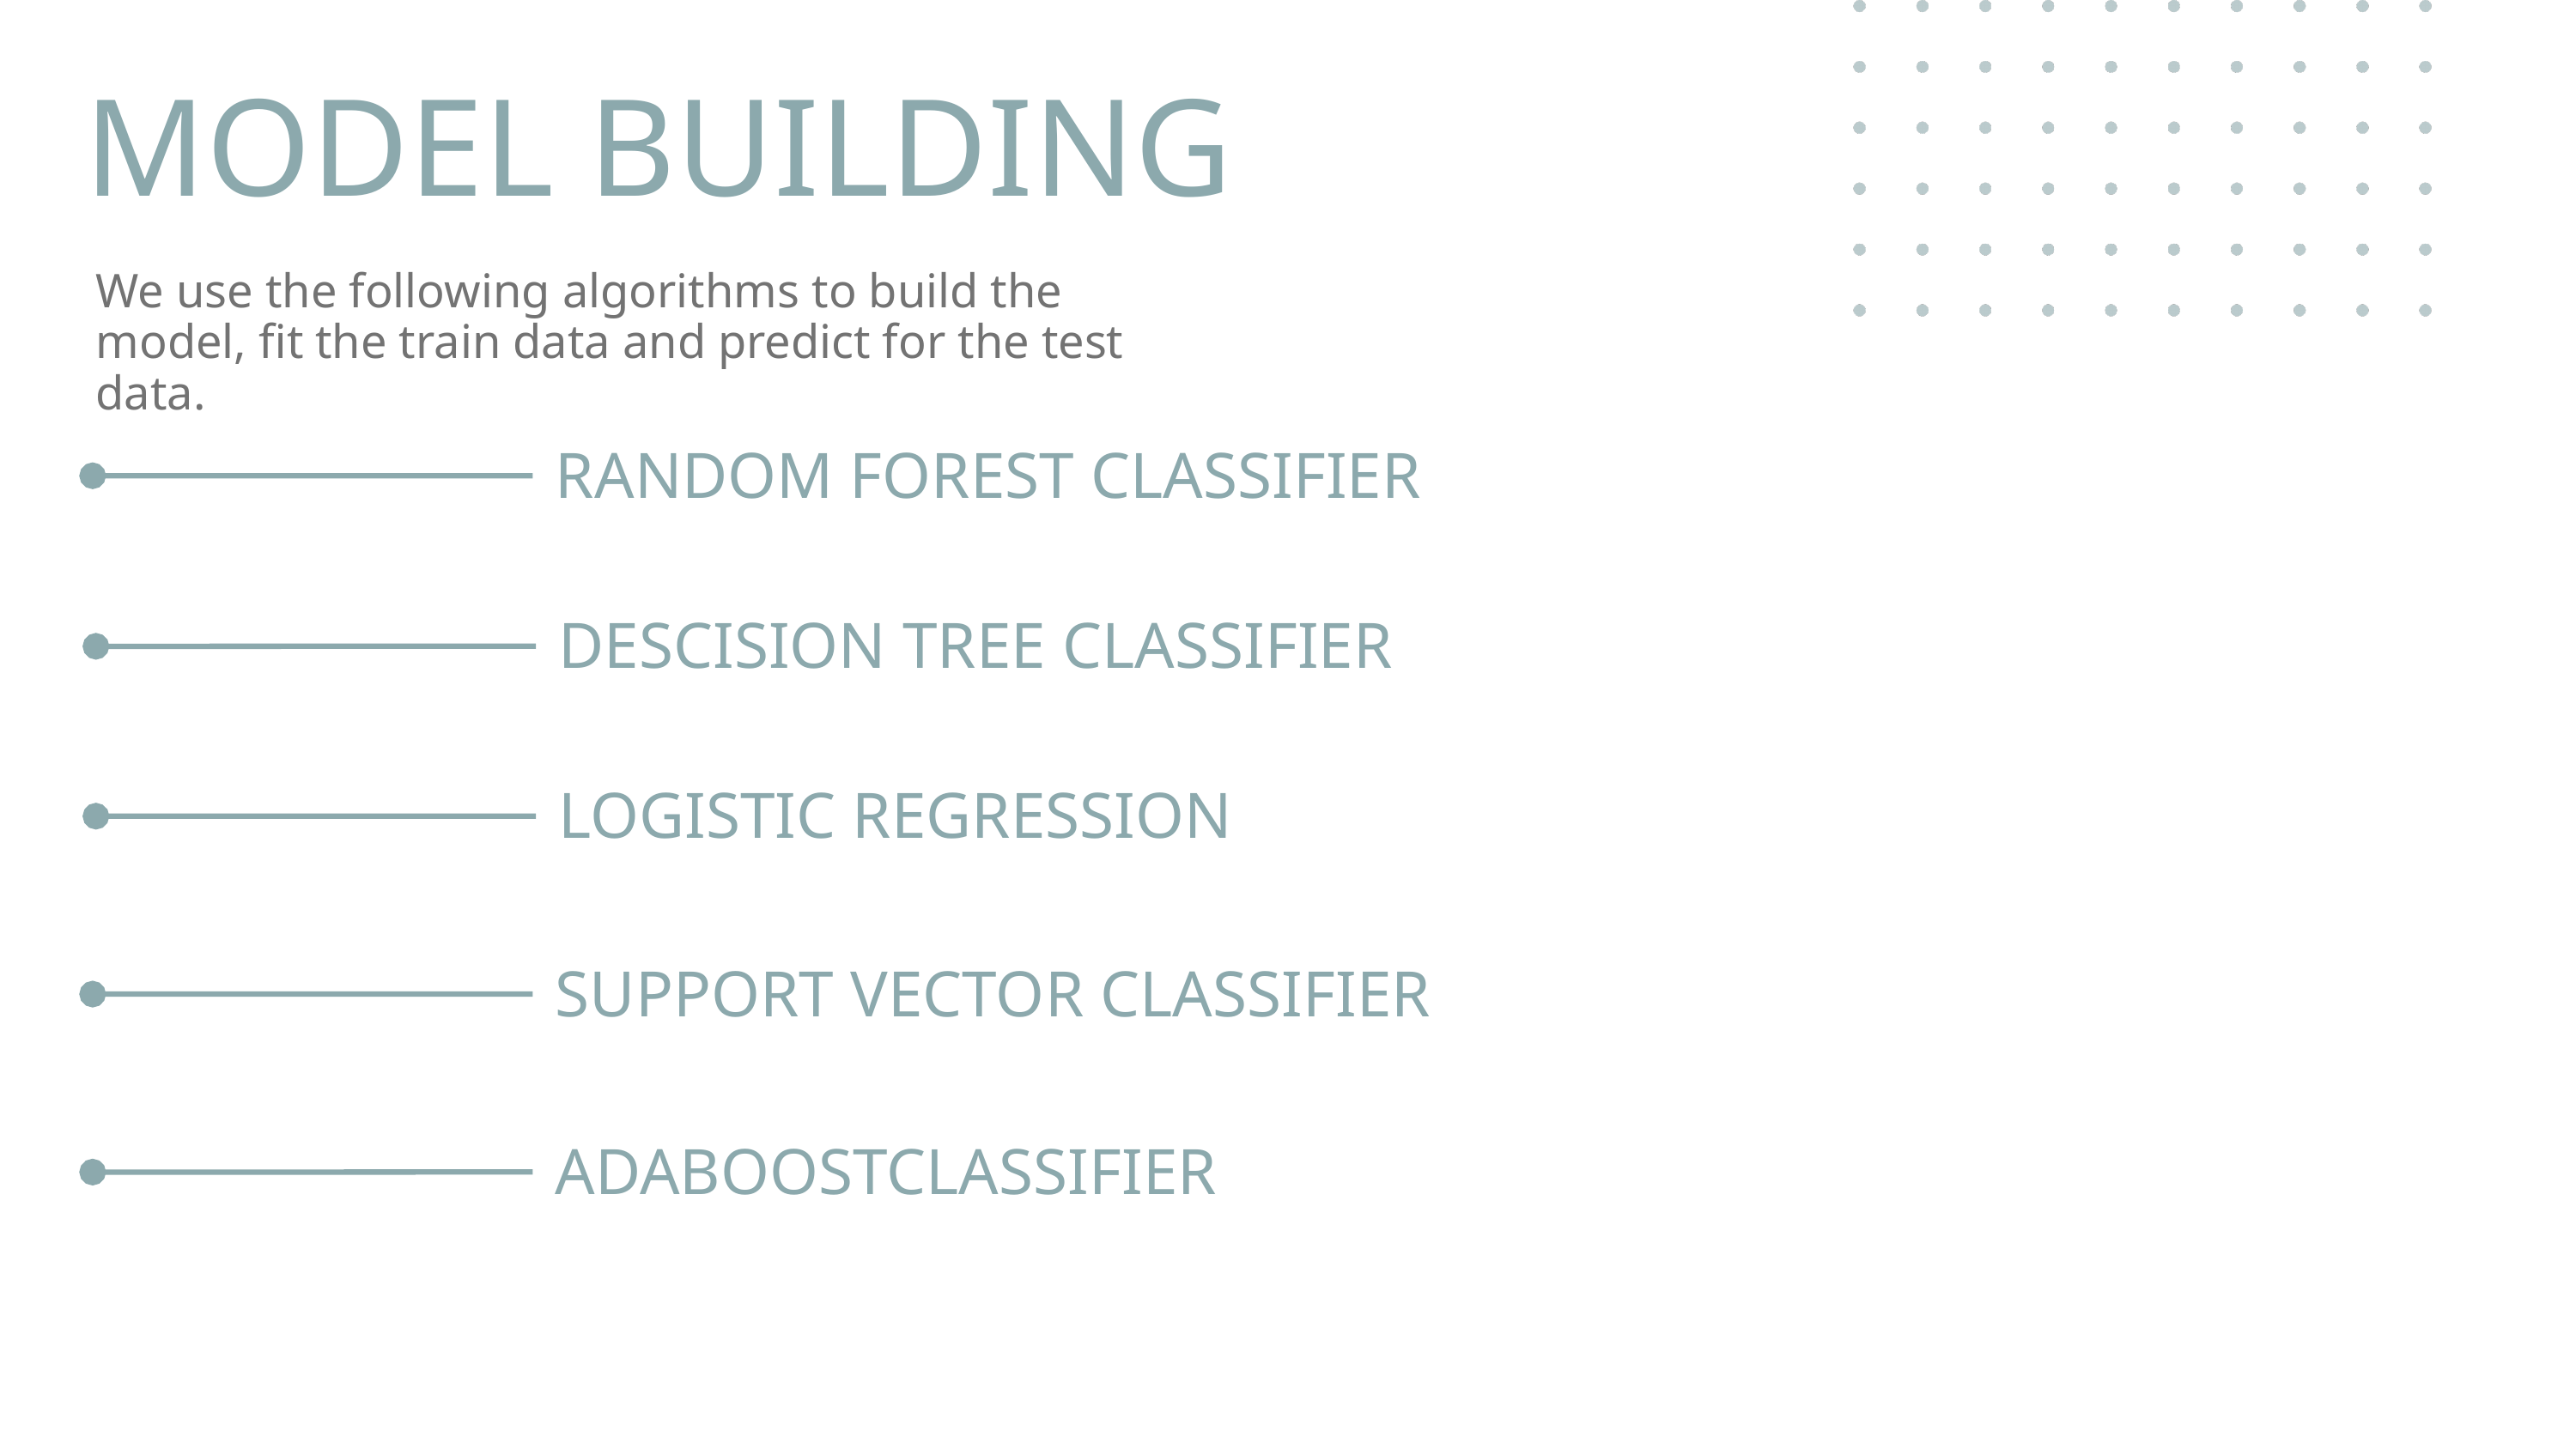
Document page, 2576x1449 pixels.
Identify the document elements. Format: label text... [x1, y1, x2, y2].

text_box ADABOOSTCLASSIFIER [555, 1137, 1475, 1276]
text_box [83, 466, 533, 485]
text_box SUPPORT VECTOR CLASSIFIER [555, 960, 1475, 1099]
text_box [83, 985, 533, 1003]
text_box DESCISION TREE CLASSIFIER [558, 612, 1479, 750]
text_box LOGISTIC REGRESSION [558, 782, 1479, 920]
text_box RANDOM FOREST CLASSIFIER [555, 441, 1475, 580]
text_box MODEL BUILDING [84, 75, 1376, 223]
picture [1852, 0, 2432, 317]
text_box We use the following algorithms to build the model, fit the train data and predict for the test data. [95, 265, 1197, 420]
text_box [83, 1163, 533, 1181]
text_box [87, 807, 537, 826]
text_box [87, 637, 537, 656]
